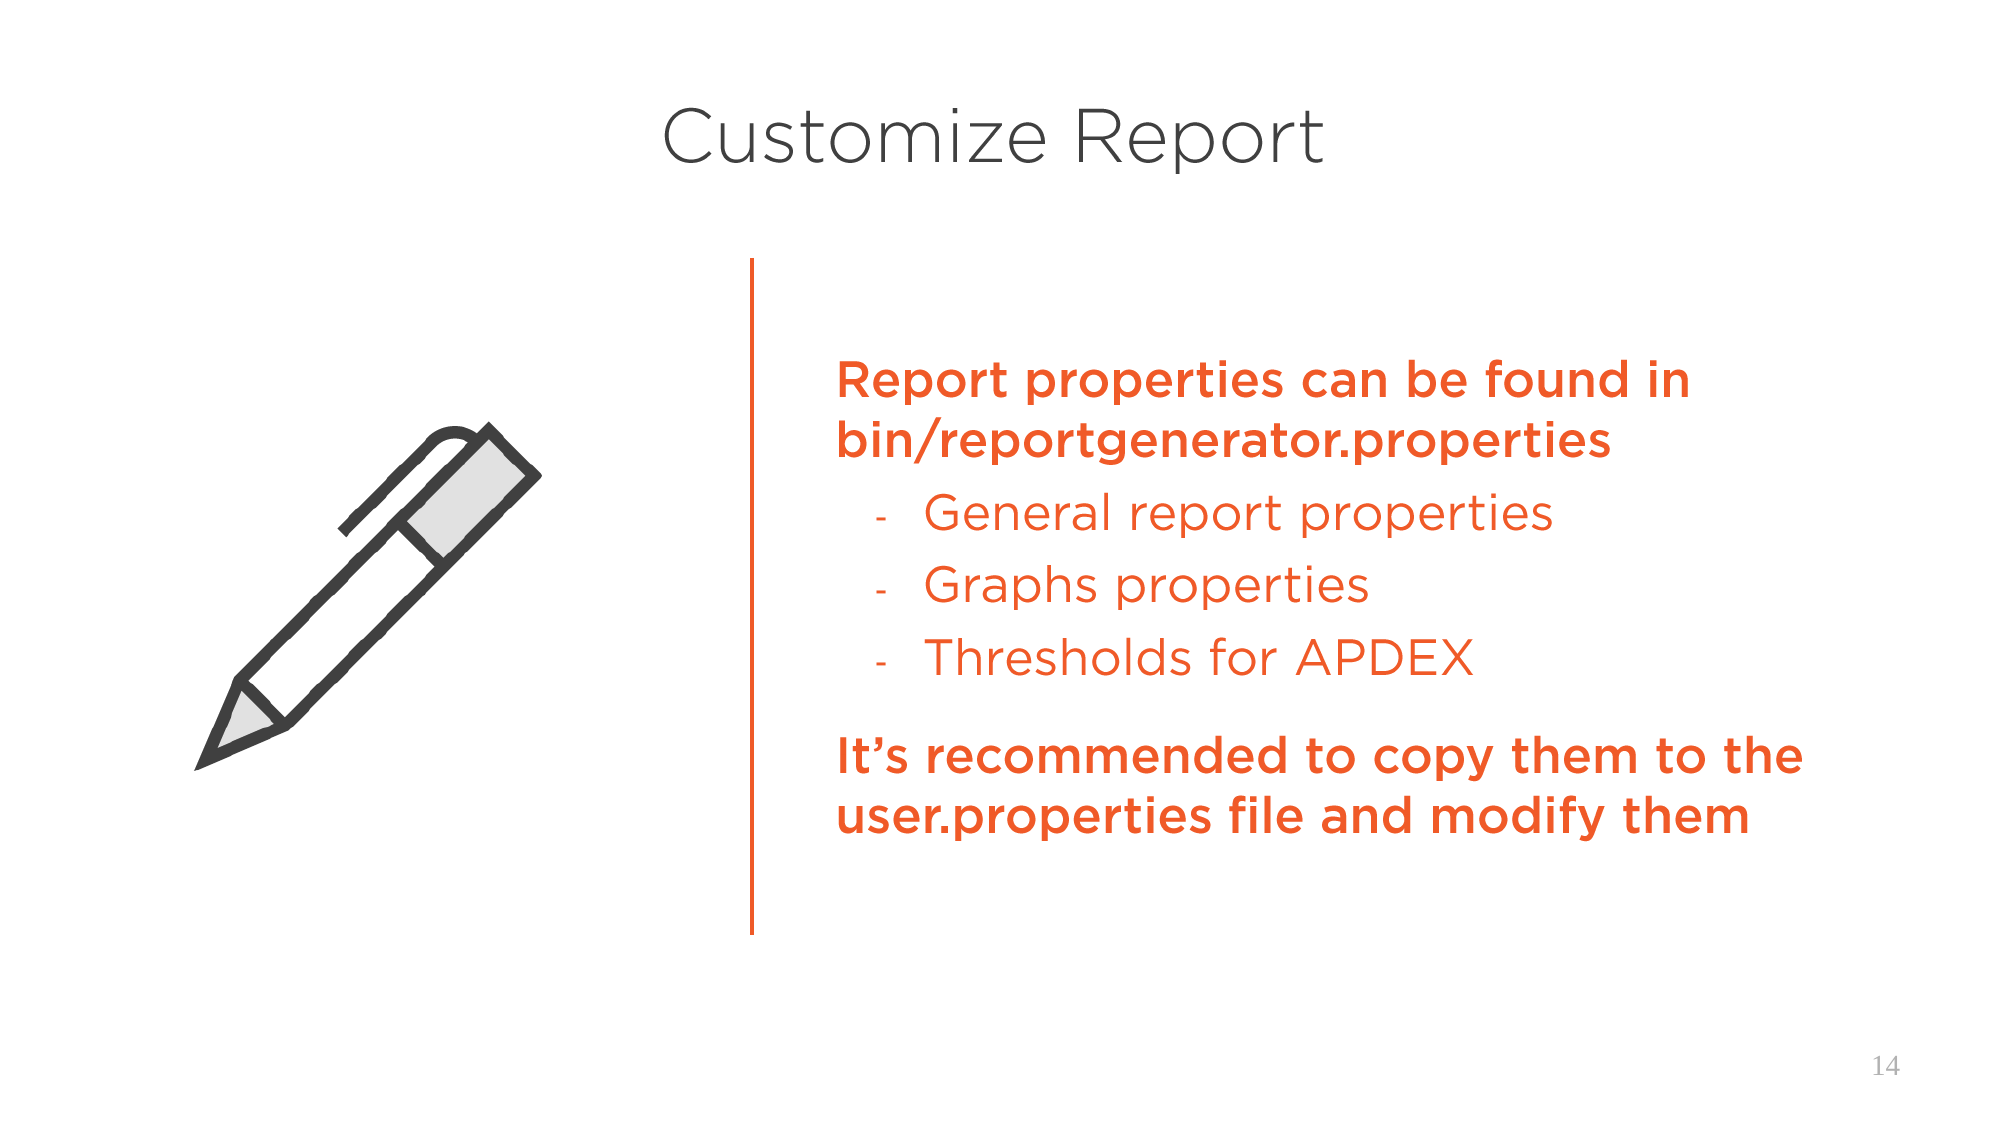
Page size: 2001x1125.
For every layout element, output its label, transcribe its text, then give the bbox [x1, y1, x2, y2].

picture [922, 481, 1580, 542]
picture [659, 89, 1368, 180]
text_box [835, 348, 1732, 470]
text_box - - - [873, 490, 893, 683]
picture [193, 421, 543, 771]
picture [922, 553, 1397, 615]
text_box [835, 723, 1847, 845]
slide_number 14 [1440, 1046, 1900, 1103]
picture [922, 626, 1504, 687]
